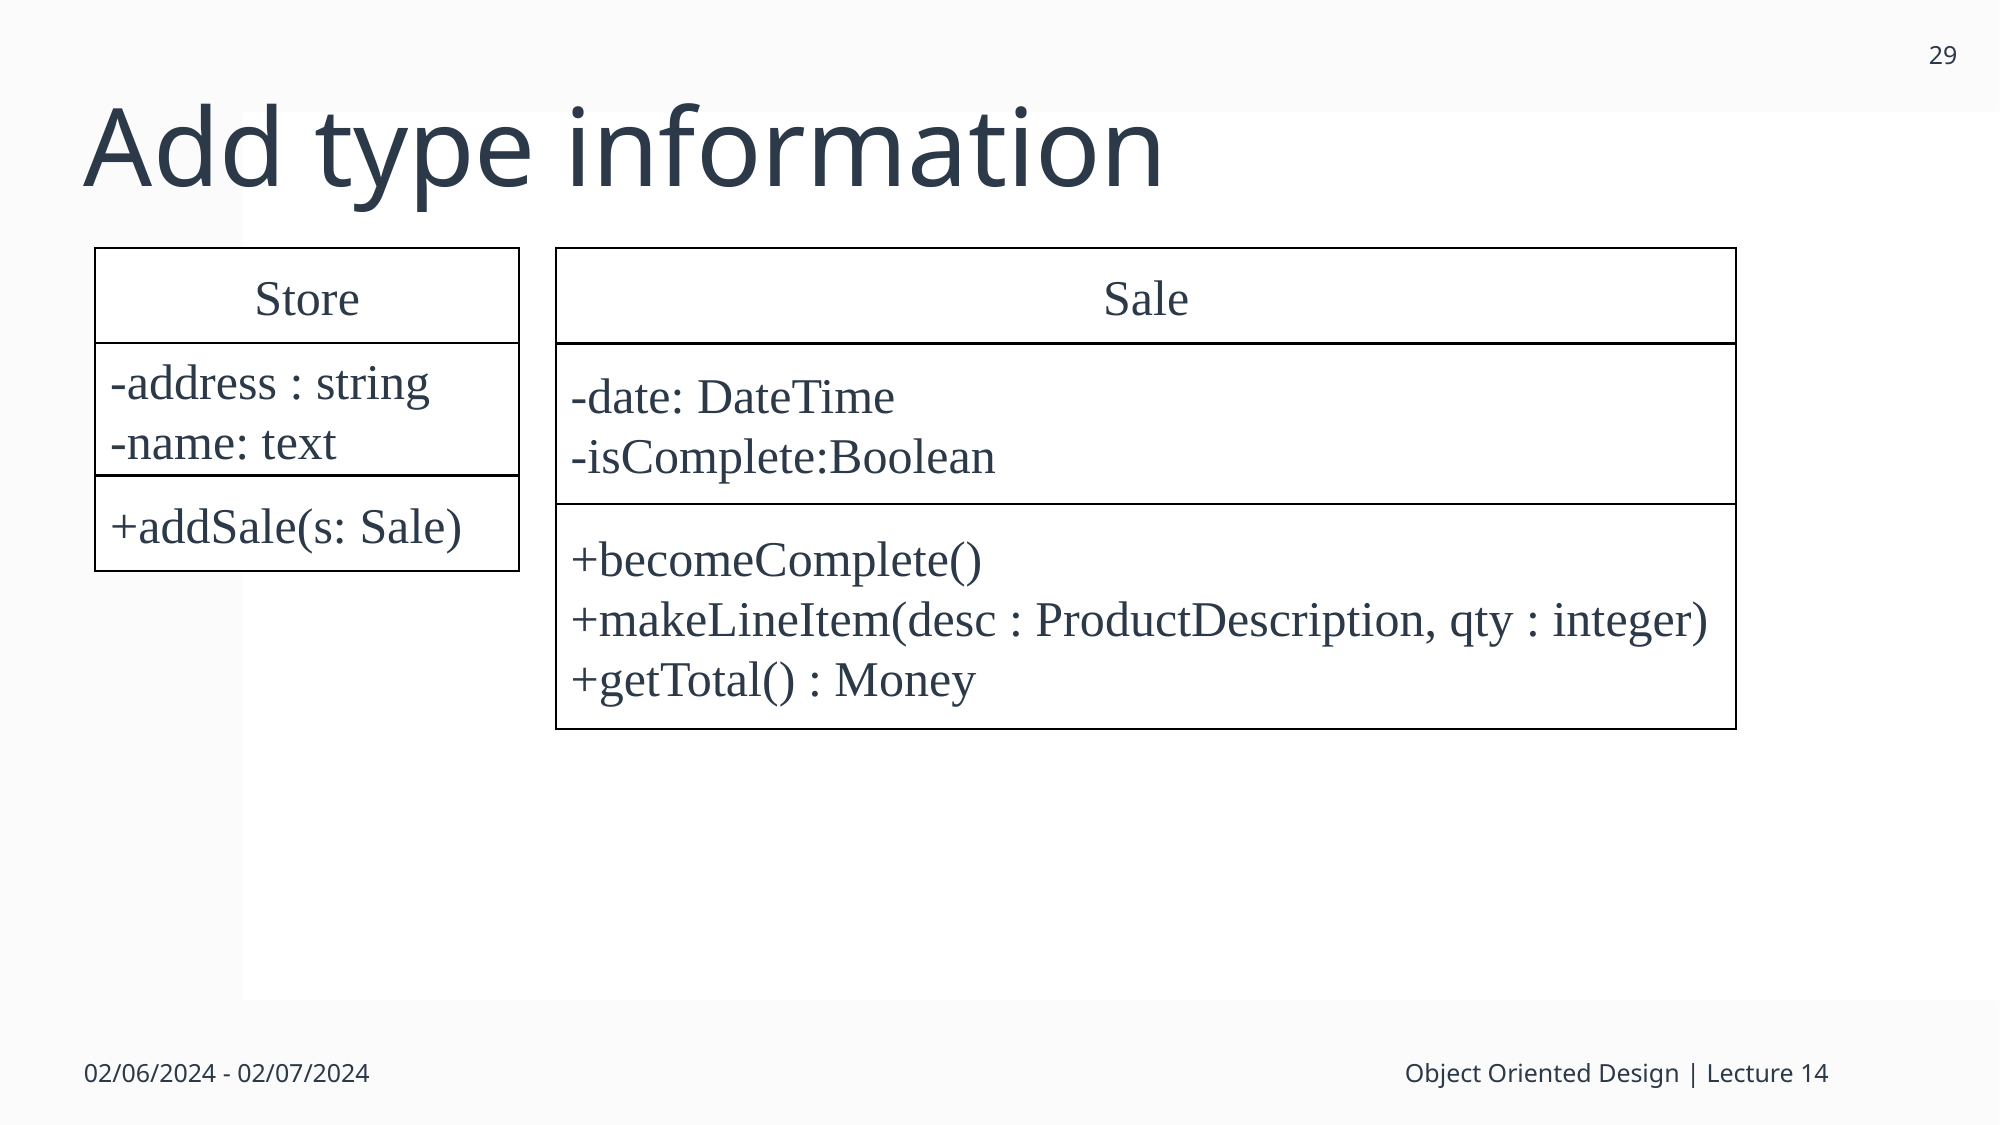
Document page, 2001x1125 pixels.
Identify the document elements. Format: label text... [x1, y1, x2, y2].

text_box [555, 247, 1737, 730]
footer Object Oriented Design | Lecture 14 [618, 1020, 1845, 1125]
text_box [95, 247, 519, 571]
title Add type information [68, 59, 1843, 244]
slide_number 29 [1886, 0, 2000, 113]
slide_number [68, 1020, 519, 1125]
